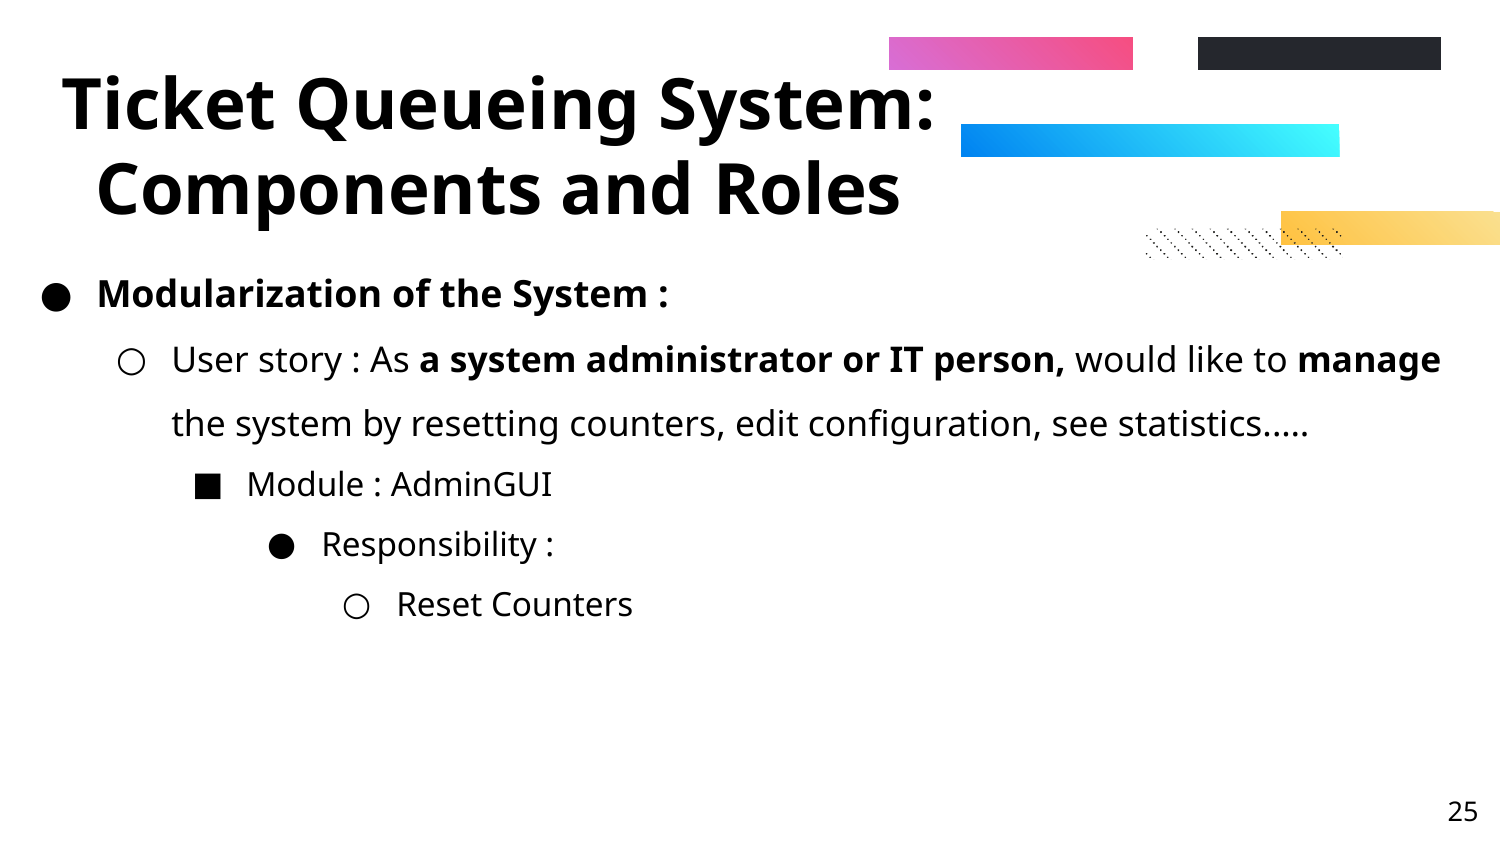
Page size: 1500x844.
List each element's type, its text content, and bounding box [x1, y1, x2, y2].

slide_number ‹#› [1403, 779, 1494, 844]
title Ticket Queueing System: Components and Roles [39, 37, 959, 232]
picture [1144, 228, 1343, 232]
subtitle Modularization of the System : User story : As a system administrator or IT person, would like to manage the system by resetting counters, edit configuration, see statistics..… Module : AdminGUI Responsibility : Reset Counters [6, 232, 1500, 819]
